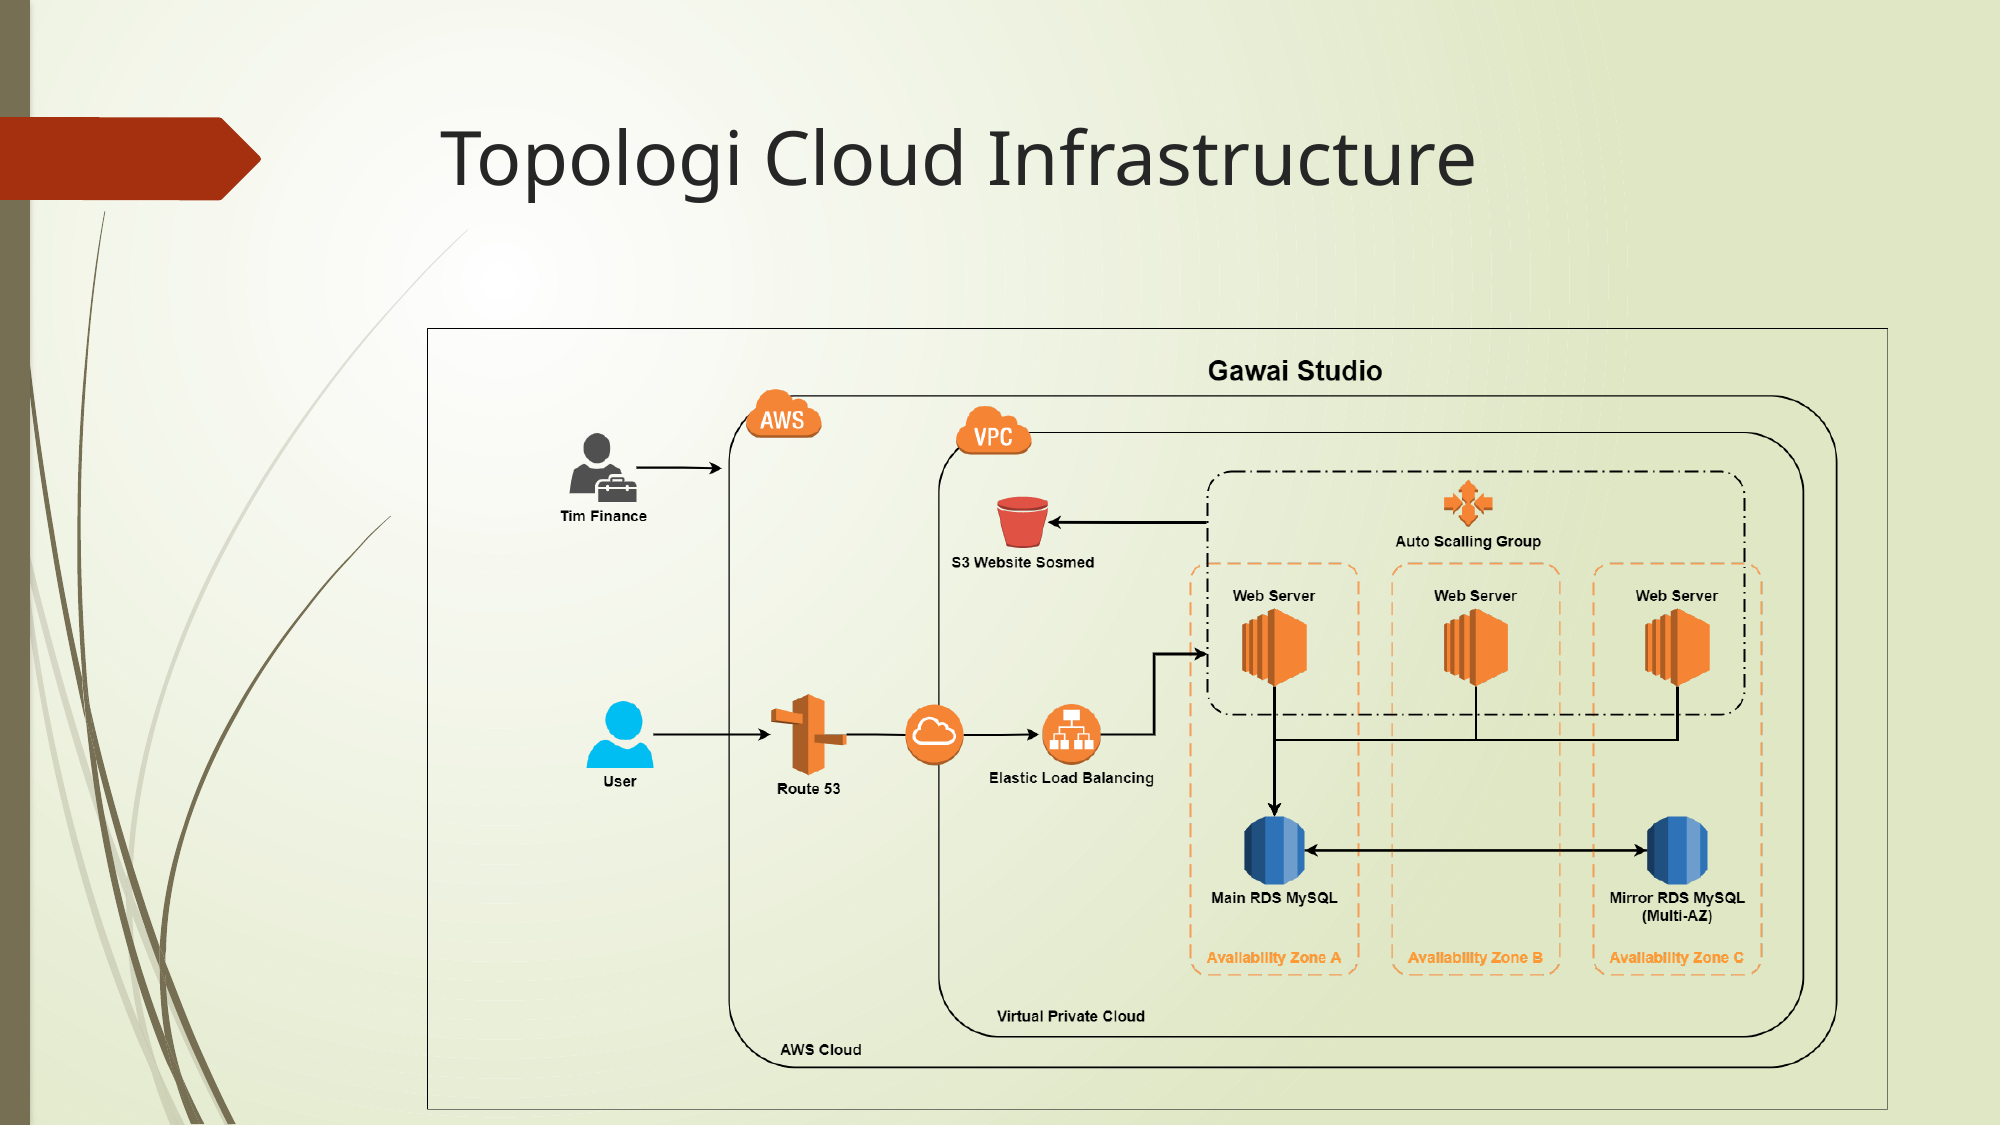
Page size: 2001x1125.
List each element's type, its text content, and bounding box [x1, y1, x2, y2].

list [426, 327, 1888, 1110]
title Topologi Cloud Infrastructure [425, 102, 1888, 313]
